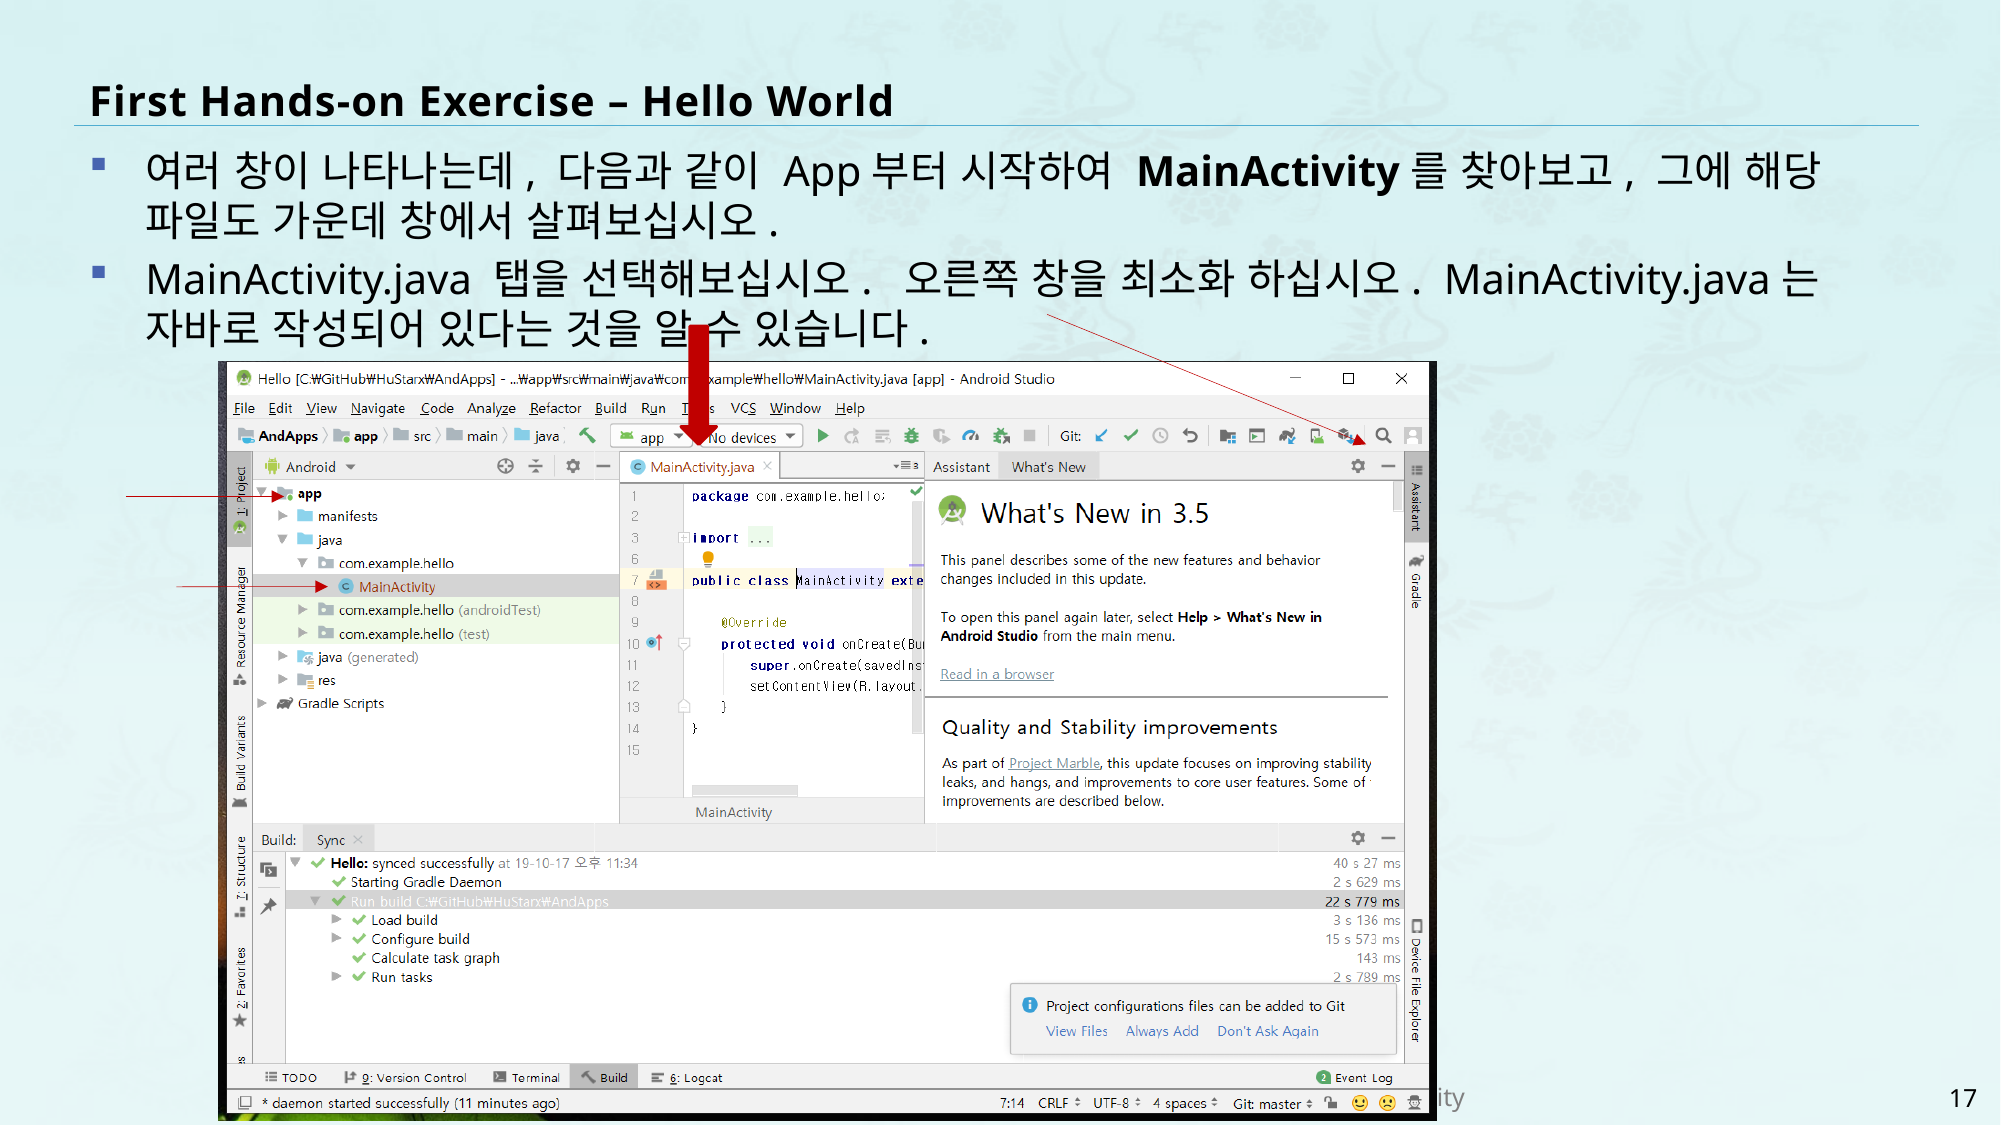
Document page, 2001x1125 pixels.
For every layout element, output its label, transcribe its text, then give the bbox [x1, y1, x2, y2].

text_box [125, 361, 1438, 1121]
slide_number 17 [1816, 1069, 1993, 1125]
title First Hands-on Exercise – Hello World [74, 62, 1920, 137]
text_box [1047, 314, 1367, 445]
list 여러 창이 나타나는데, 다음과 같이 App부터 시작하여 MainActivity를 찾아보고, 그에 해당 파일도 가운데 창에서 살펴보십시오. MainActivity.java 탭을 선택해보십시오. 오른쪽 창을 최소화 하십시오. MainActivity.java는 자바로 작성되어 있다는 것을 알 수 있습니다. [74, 137, 1921, 1066]
text_box [688, 324, 710, 360]
